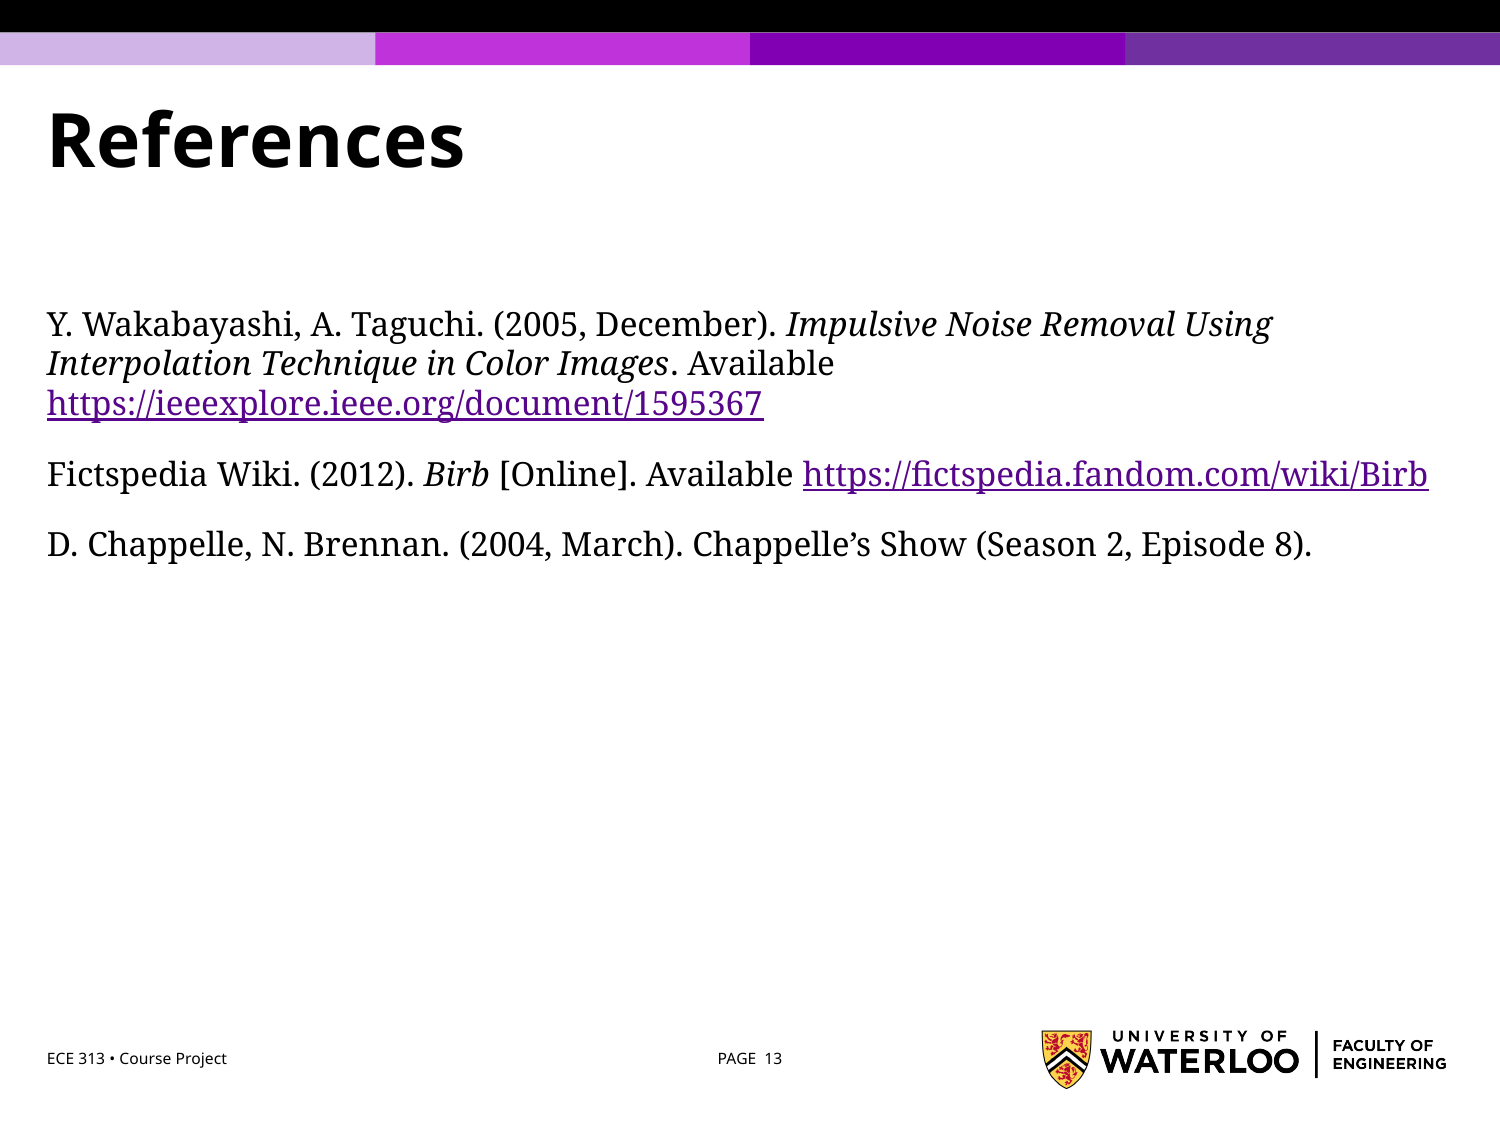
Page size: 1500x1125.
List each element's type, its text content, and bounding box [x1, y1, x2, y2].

slide_number PAGE 13 [687, 1039, 813, 1081]
list Y. Wakabayashi, A. Taguchi. (2005, December). Impulsive Noise Removal Using Interpolation Technique in Color Images. Available https://ieeexplore.ieee.org/document/1595367 Fictspedia Wiki. (2012). Birb [Online]. Available https://fictspedia.fandom.com/wiki/Birb D. Chappelle, N. Brennan. (2004, March). Chappelle’s Show (Season 2, Episode 8). [31, 295, 1456, 929]
title References [31, 71, 1456, 219]
footer ECE 313 • Course Project [31, 1039, 675, 1081]
picture [986, 988, 1500, 1125]
